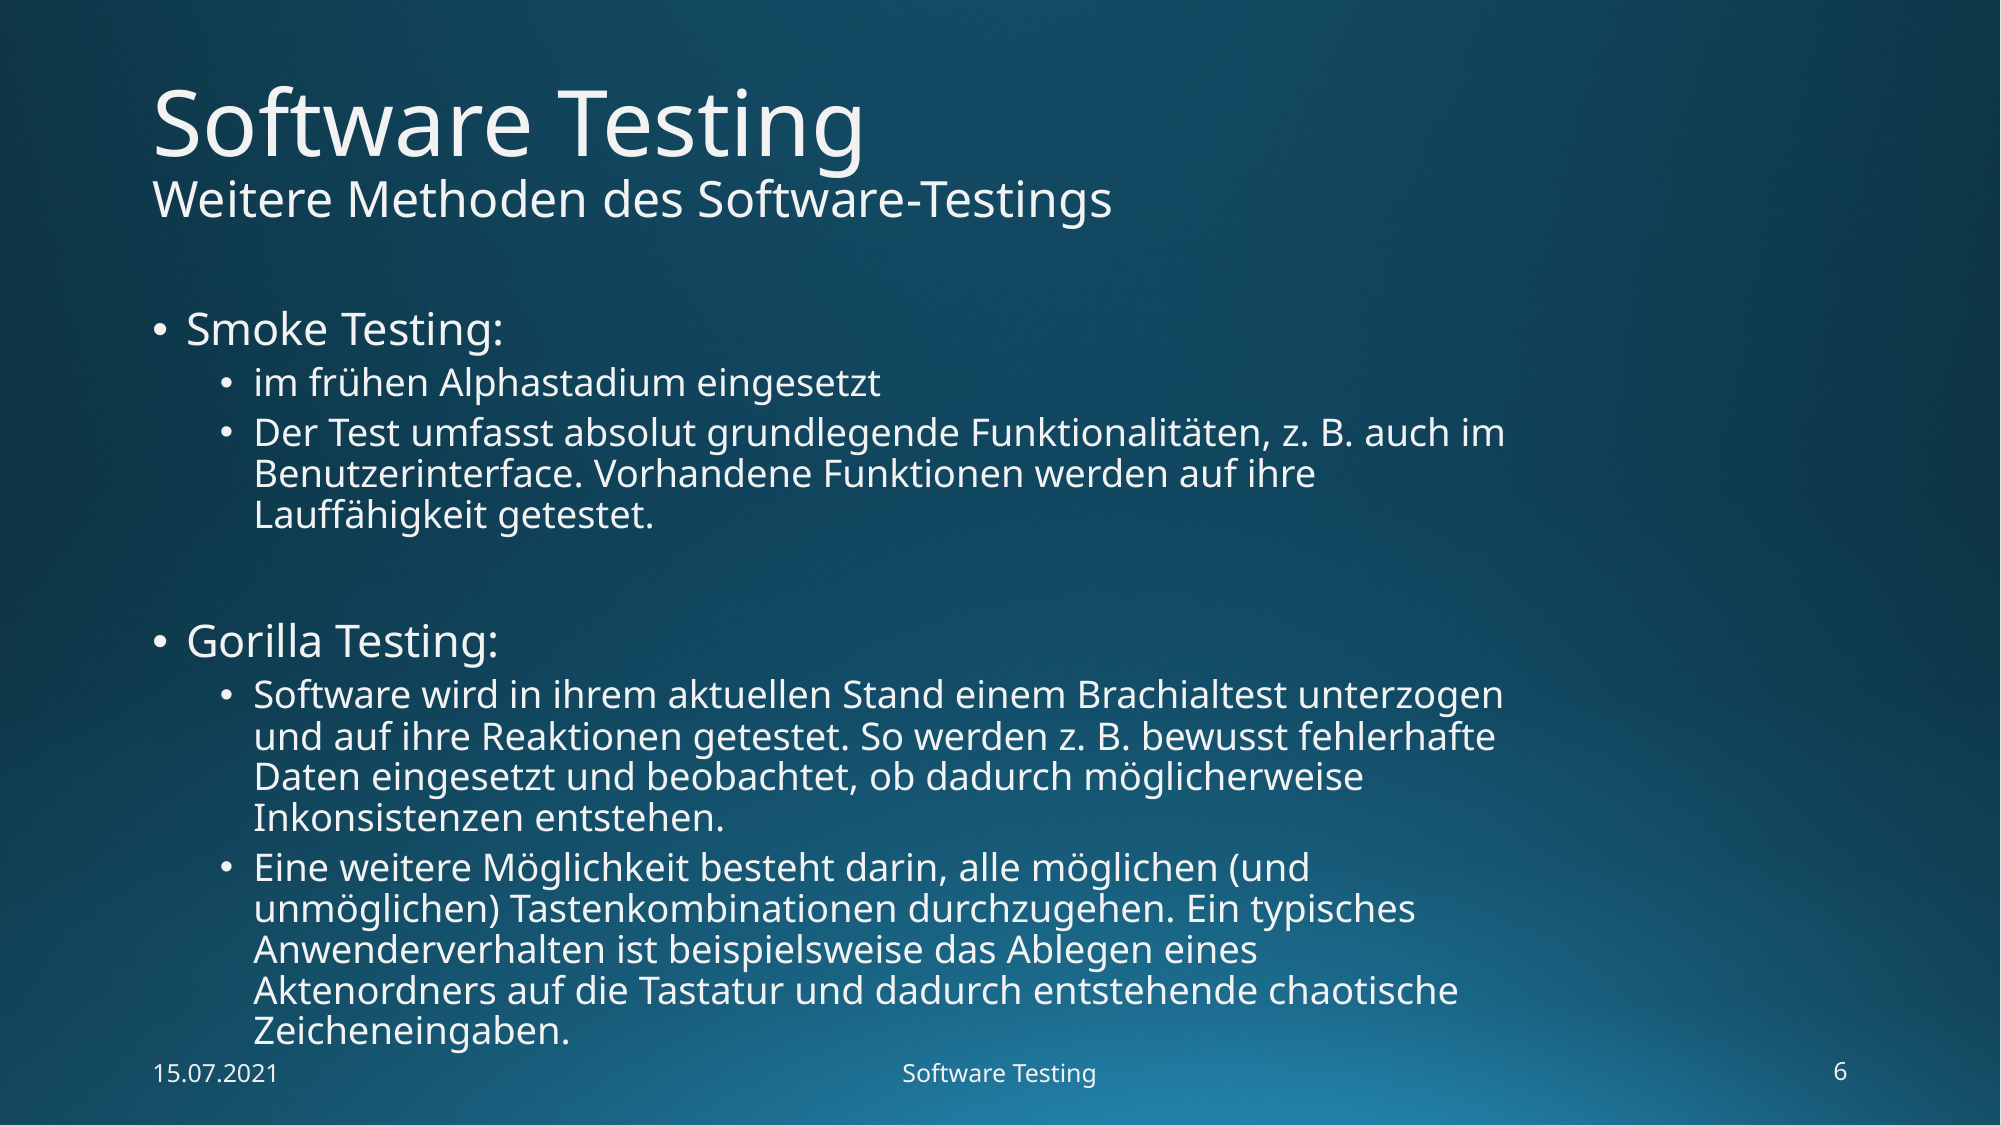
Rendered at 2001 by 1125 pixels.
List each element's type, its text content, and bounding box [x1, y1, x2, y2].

footer Software Testing [662, 1042, 1338, 1103]
text_box Weitere Methoden des Software-Testings [137, 111, 1443, 236]
slide_number 6 [1412, 1042, 1863, 1103]
picture [0, 0, 2001, 1125]
title Software Testing [137, 59, 1443, 111]
list Smoke Testing: im frühen Alphastadium eingesetzt Der Test umfasst absolut grundlegende Funktionalitäten, z. B. auch im Benutzerinterface. Vorhandene Funktionen werden auf ihre Lauffähigkeit getestet. Gorilla Testing: Software wird in ihrem aktuellen Stand einem Brachialtest unterzogen und auf ihre Reaktionen getestet. So werden z. B. bewusst fehlerhafte Daten eingesetzt und beobachtet, ob dadurch möglicherweise Inkonsistenzen entstehen. Eine weitere Möglichkeit besteht darin, alle möglichen (und unmöglichen) Tastenkombinationen durchzugehen. Ein typisches Anwenderverhalten ist beispielsweise das Ablegen eines Aktenordners auf die Tastatur und dadurch entstehende chaotische Zeicheneingaben. [137, 299, 1523, 1066]
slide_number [137, 1042, 588, 1103]
